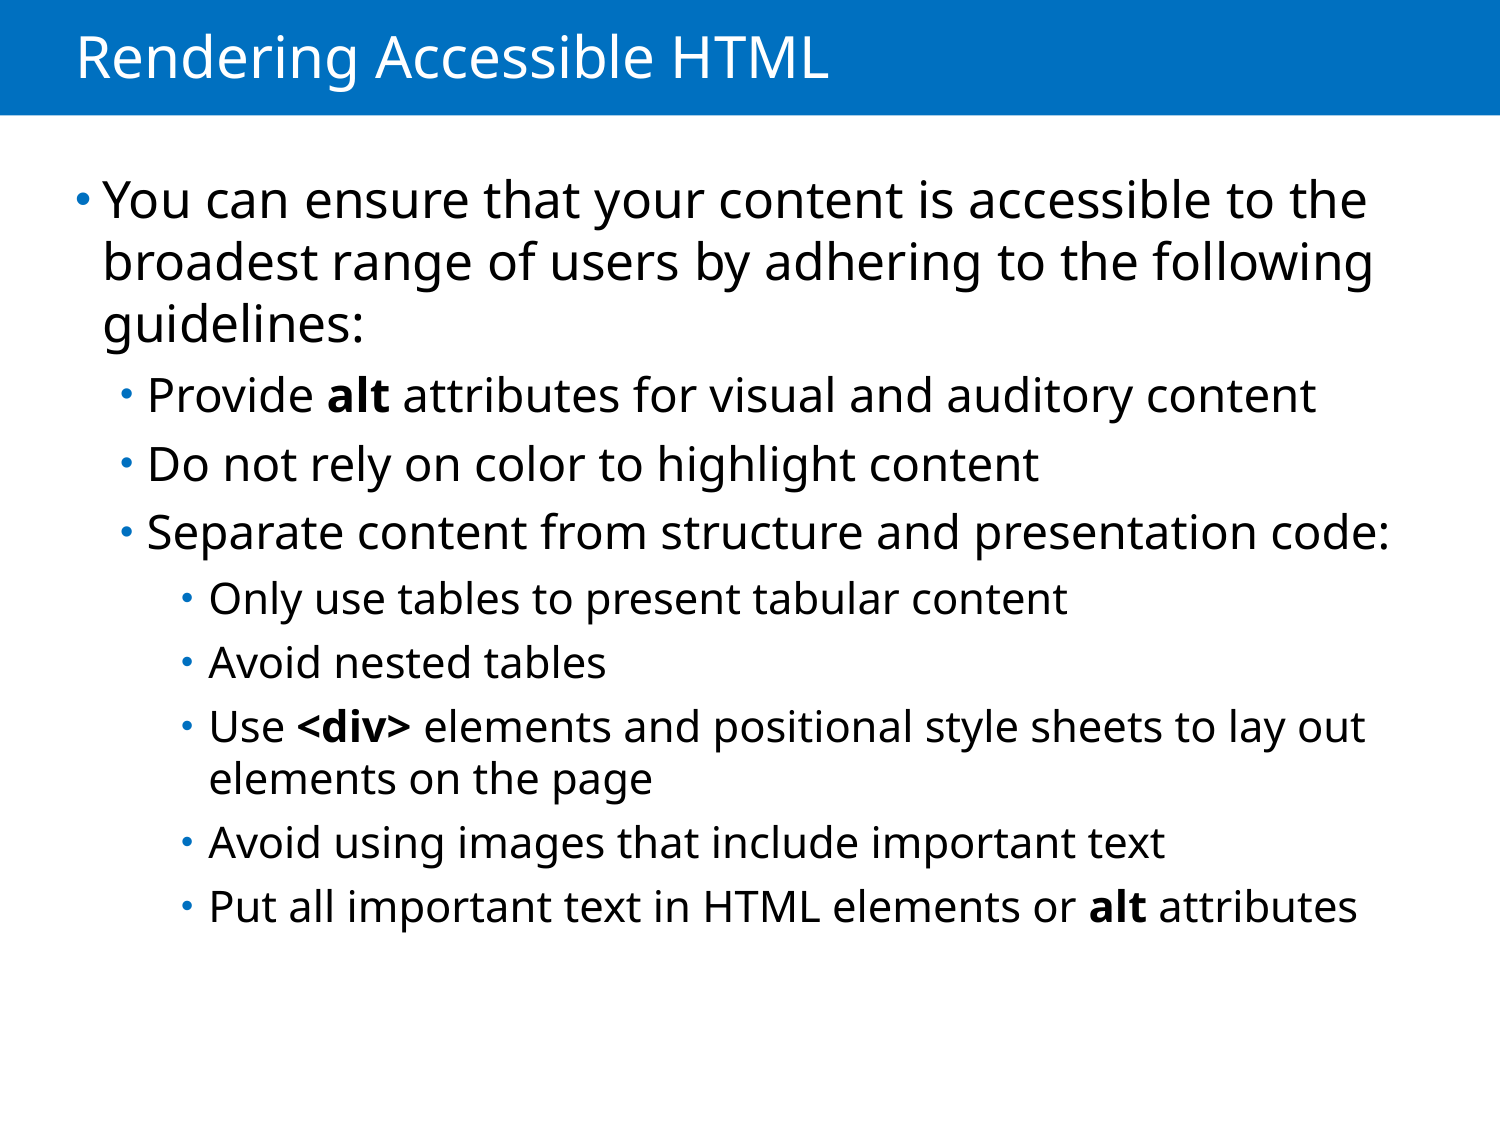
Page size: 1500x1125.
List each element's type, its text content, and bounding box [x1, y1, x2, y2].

title Rendering Accessible HTML [75, 0, 1351, 122]
text_box You can ensure that your content is accessible to the broadest range of users by adhering to the following guidelines: Provide alt attributes for visual and auditory content Do not rely on color to highlight content Separate content from structure and presentation code: Only use tables to present tabular content Avoid nested tables Use <div> elements and positional style sheets to lay out elements on the page Avoid using images that include important text Put all important text in HTML elements or alt attributes [75, 167, 1408, 1012]
